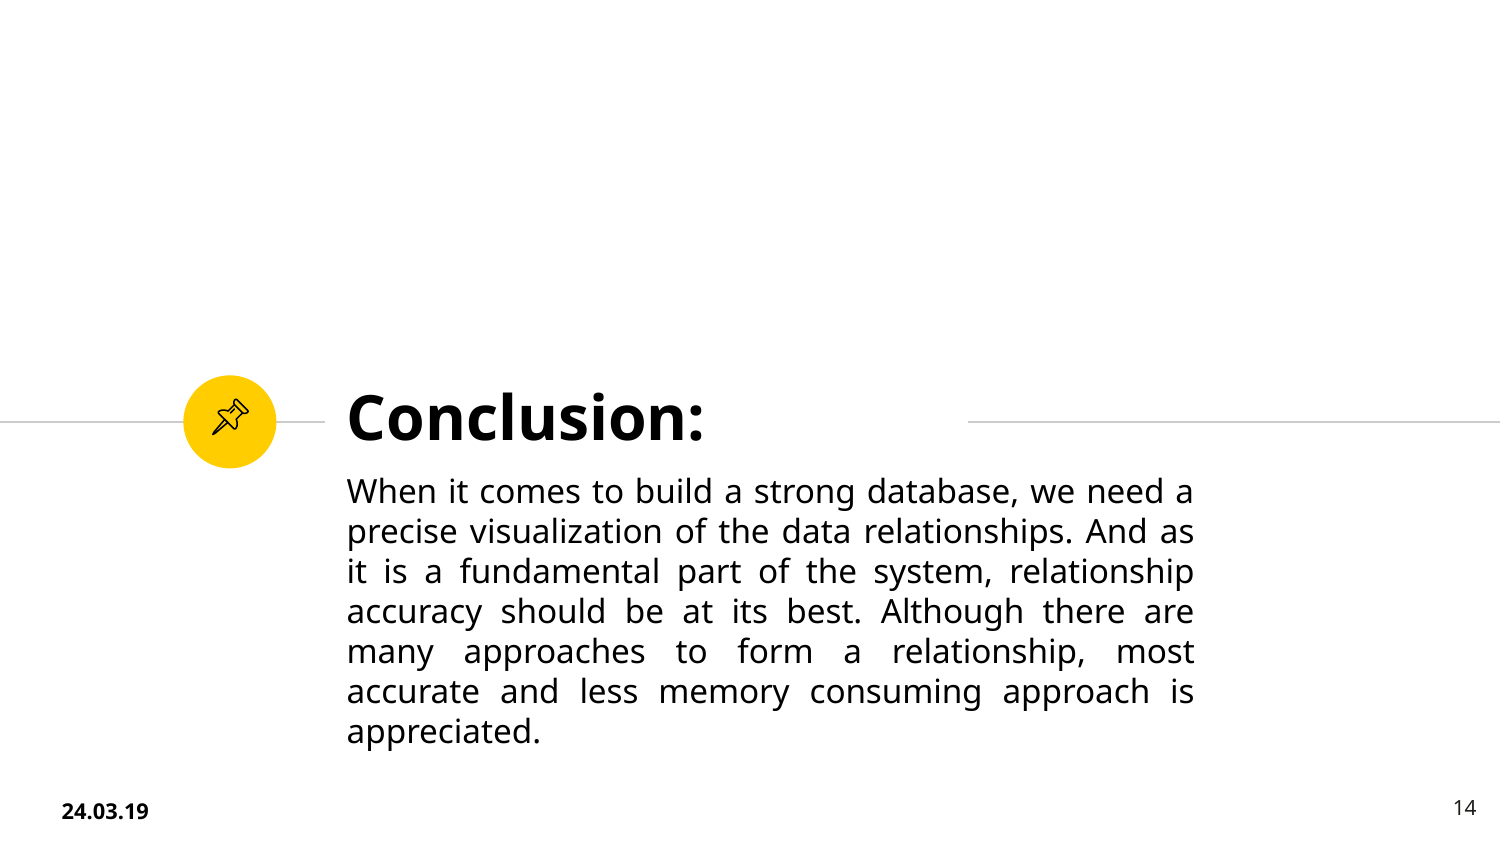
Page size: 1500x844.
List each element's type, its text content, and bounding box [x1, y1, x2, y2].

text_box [212, 398, 249, 435]
title Conclusion: [331, 277, 954, 462]
slide_number 14 [1401, 779, 1492, 844]
text_box [186, 375, 276, 468]
text_box When it comes to build a strong database, we need a precise visualization of the data relationships. And as it is a fundamental part of the system, relationship accuracy should be at its best. Although there are many approaches to form a relationship, most accurate and less memory consuming approach is appreciated. [331, 462, 1212, 758]
text_box 24.03.19 [46, 799, 167, 822]
